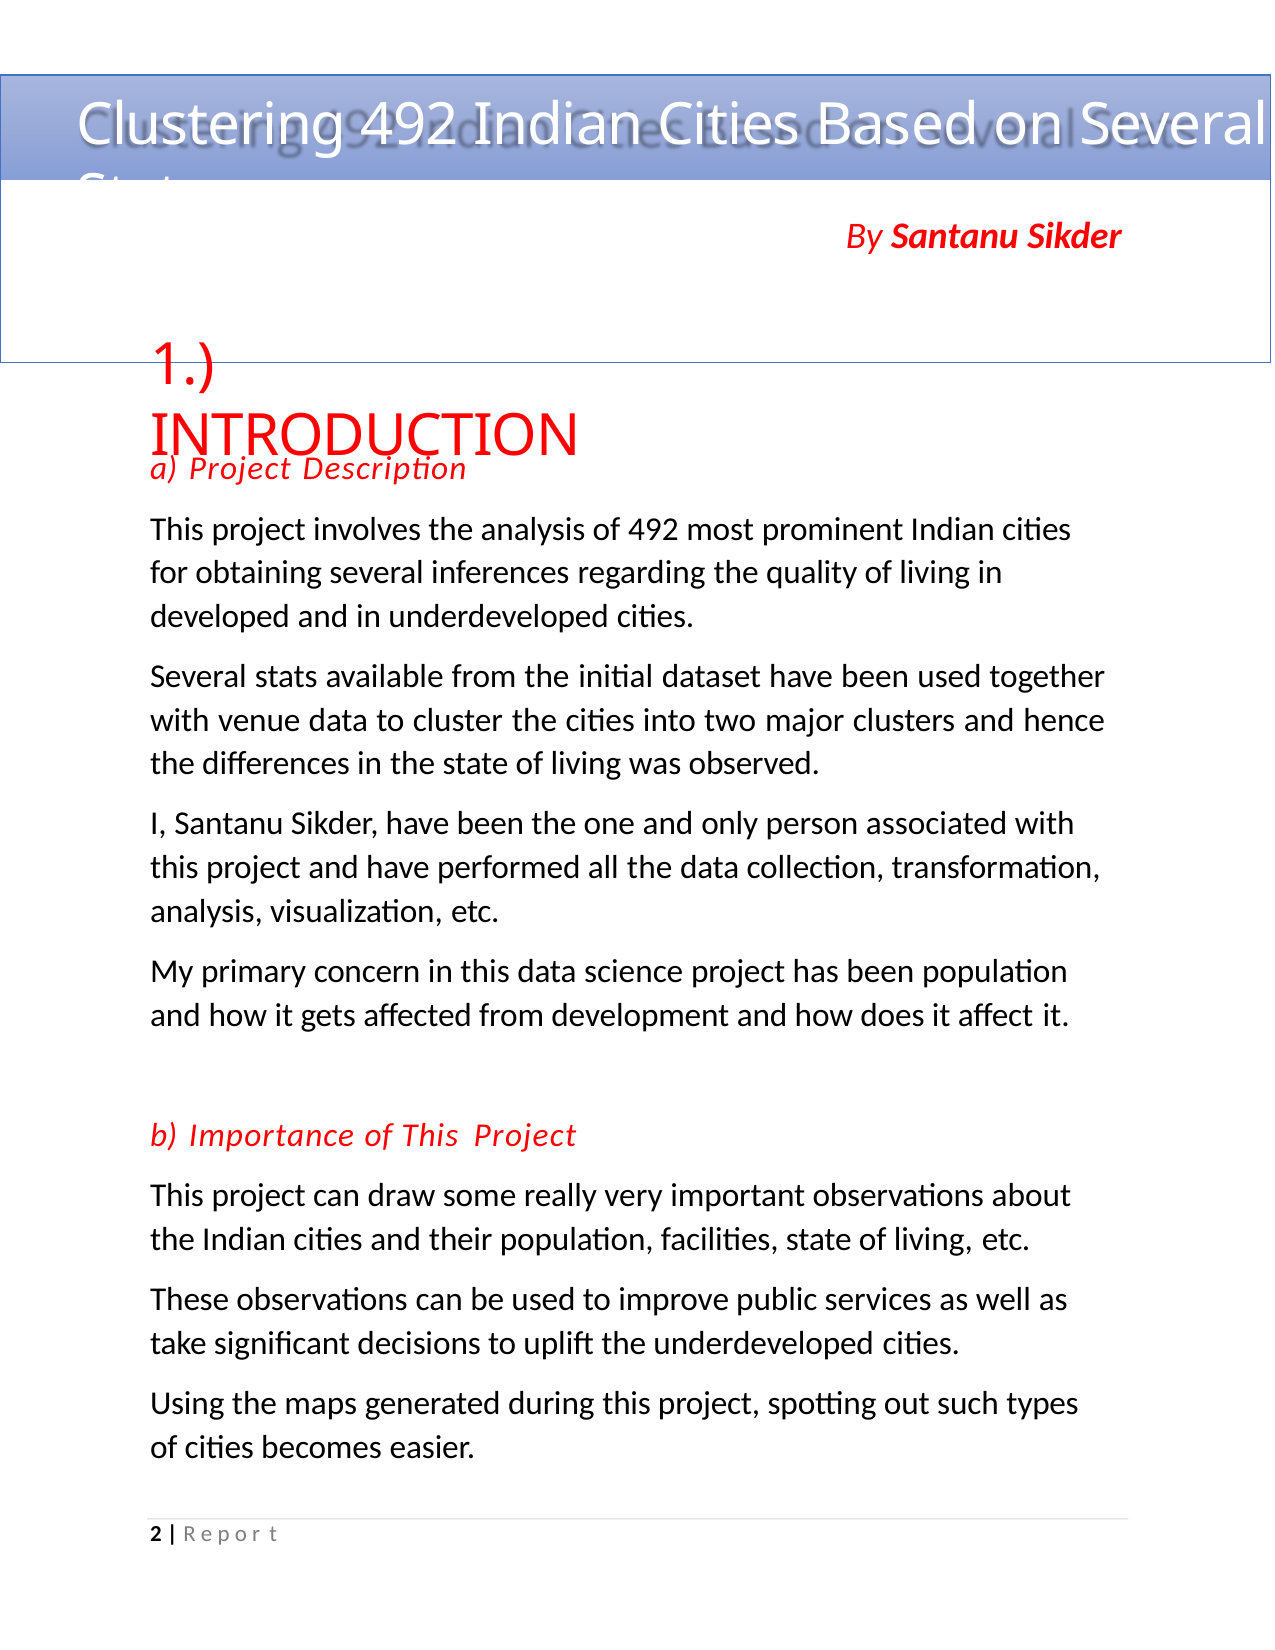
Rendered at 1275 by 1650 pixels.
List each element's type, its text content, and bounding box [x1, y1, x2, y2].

title Clustering 492 Indian Cities Based on Several Stats [0, 187, 1271, 363]
text_box 1.) INTRODUCTION [147, 324, 582, 423]
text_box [0, 74, 1271, 180]
slide_number 2 | R e p o r t [143, 1522, 298, 1650]
text_box Project Description This project involves the analysis of 492 most prominent Indian cities for obtaining several inferences regarding the quality of living in developed and in underdeveloped cities. Several stats available from the initial dataset have been used together with venue data to cluster the cities into two major clusters and hence the differences in the state of living was observed. I, Santanu Sikder, have been the one and only person associated with this project and have performed all the data collection, transformation, analysis, visualization, etc. My primary concern in this data science project has been population and how it gets affected from development and how does it affect it. Importance of This Project This project can draw some really very important observations about the Indian cities and their population, facilities, state of living, etc. These observations can be used to improve public services as well as take significant decisions to uplift the underdeveloped cities. Using the maps generated during this project, spotting out such types of cities becomes easier. [147, 423, 1118, 1466]
